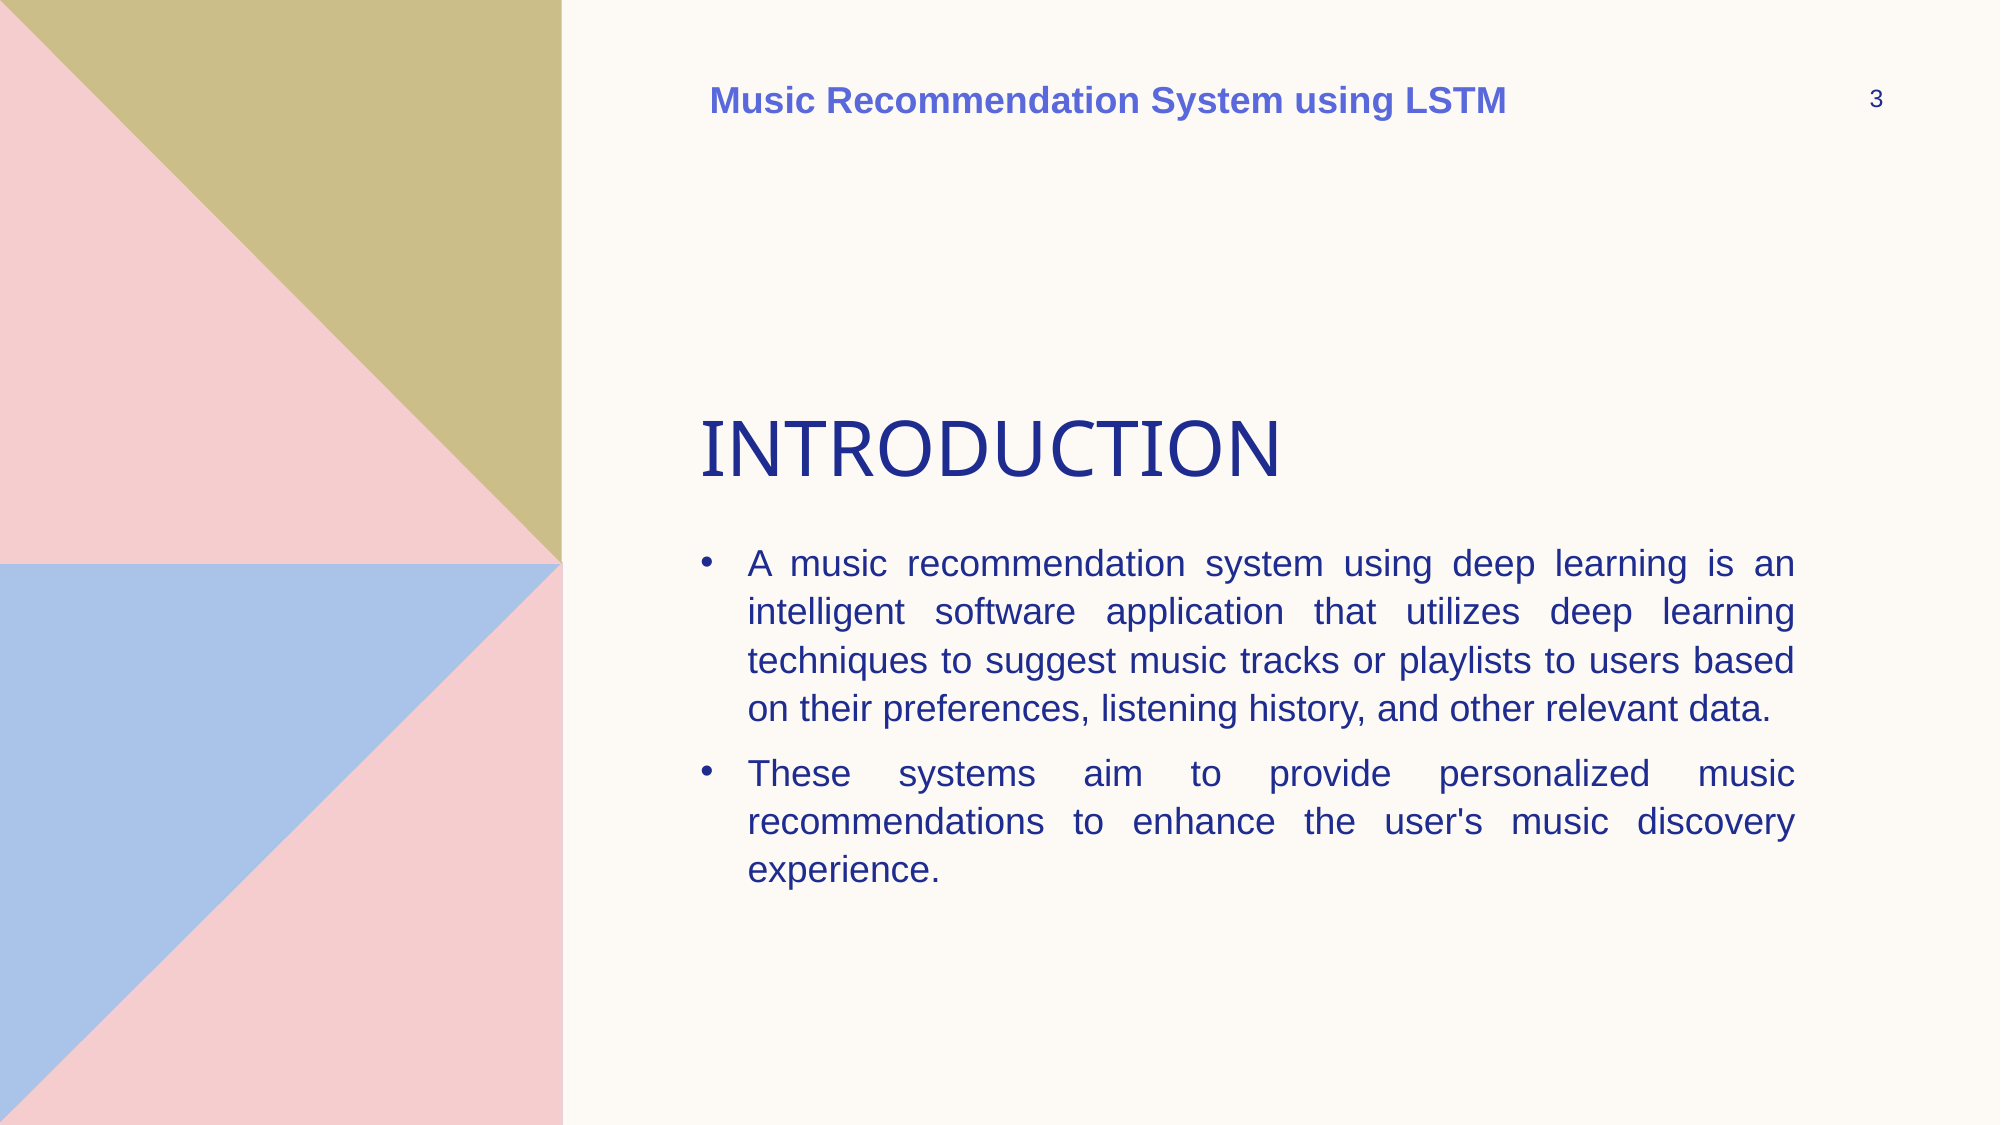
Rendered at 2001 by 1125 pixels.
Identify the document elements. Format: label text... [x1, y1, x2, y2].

list A music recommendation system using deep learning is an intelligent software application that utilizes deep learning techniques to suggest music tracks or playlists to users based on their preferences, listening history, and other relevant data. These systems aim to provide personalized music recommendations to enhance the user's music discovery experience. [692, 528, 1804, 973]
slide_number 3 [1860, 75, 1893, 120]
title Introduction [692, 372, 1804, 501]
text_box Music Recommendation System using LSTM [700, 65, 1518, 129]
